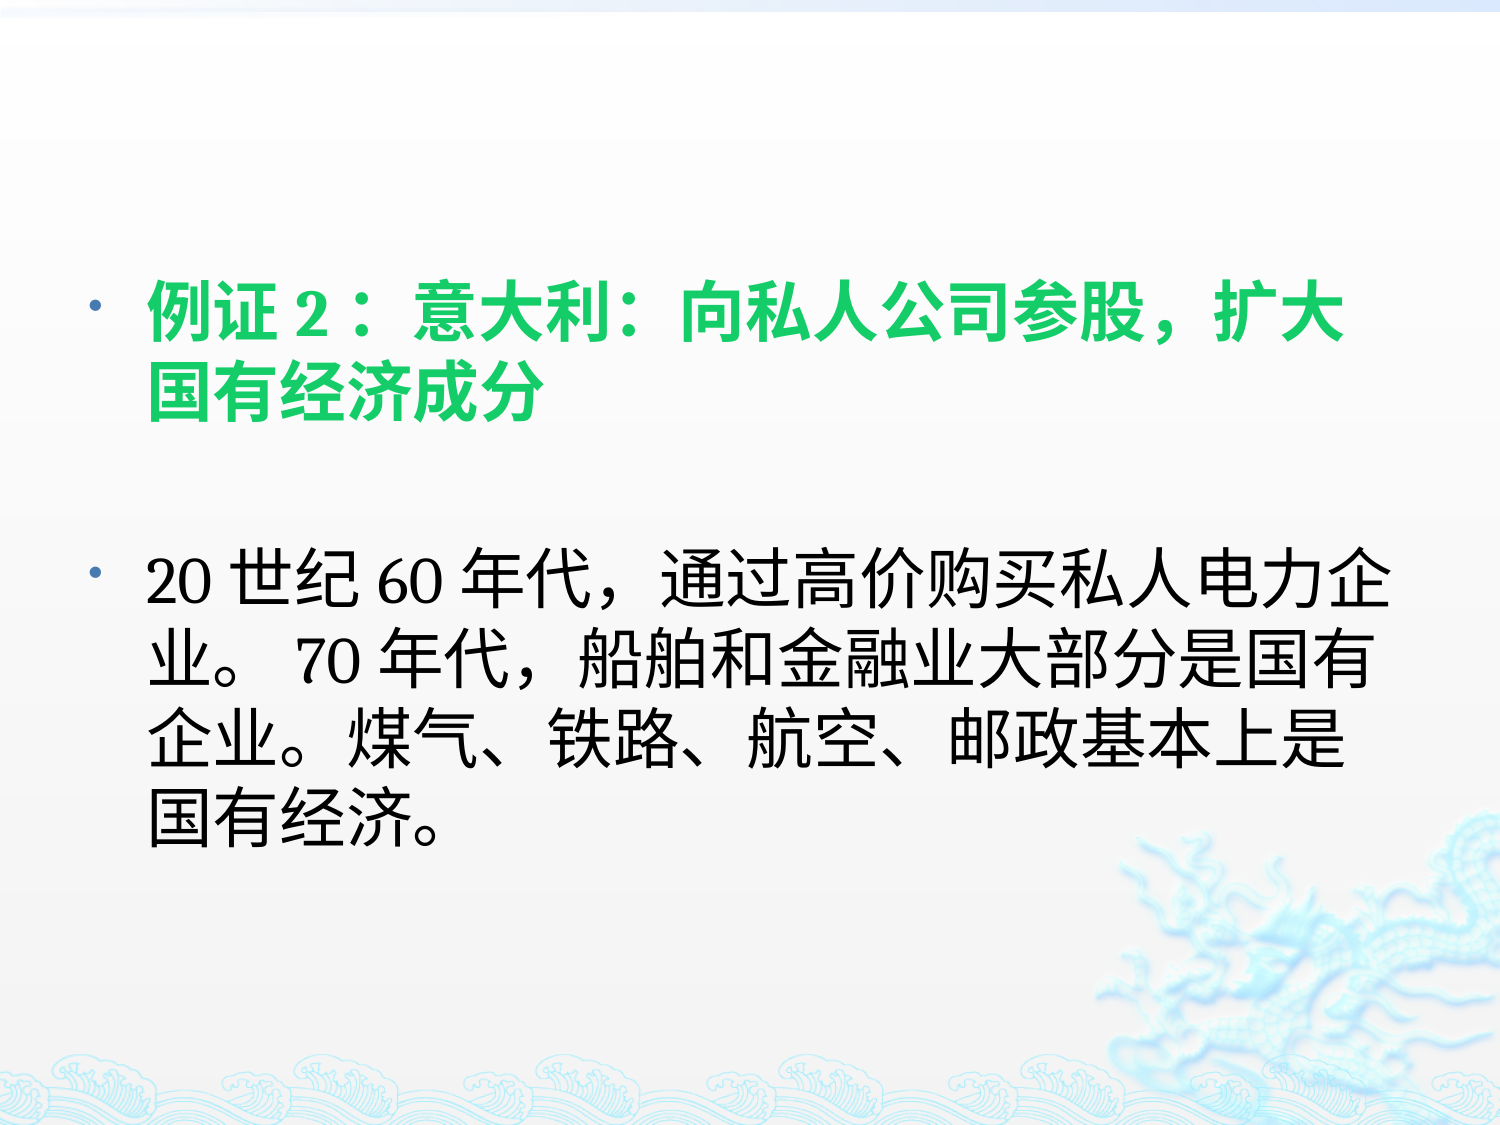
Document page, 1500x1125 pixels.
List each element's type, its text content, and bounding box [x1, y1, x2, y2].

list 例证2：意大利：向私人公司参股，扩大国有经济成分 20世纪60年代，通过高价购买私人电力企业。70年代，船舶和金融业大部分是国有企业。煤气、铁路、航空、邮政基本上是国有经济。 [75, 262, 1425, 1005]
